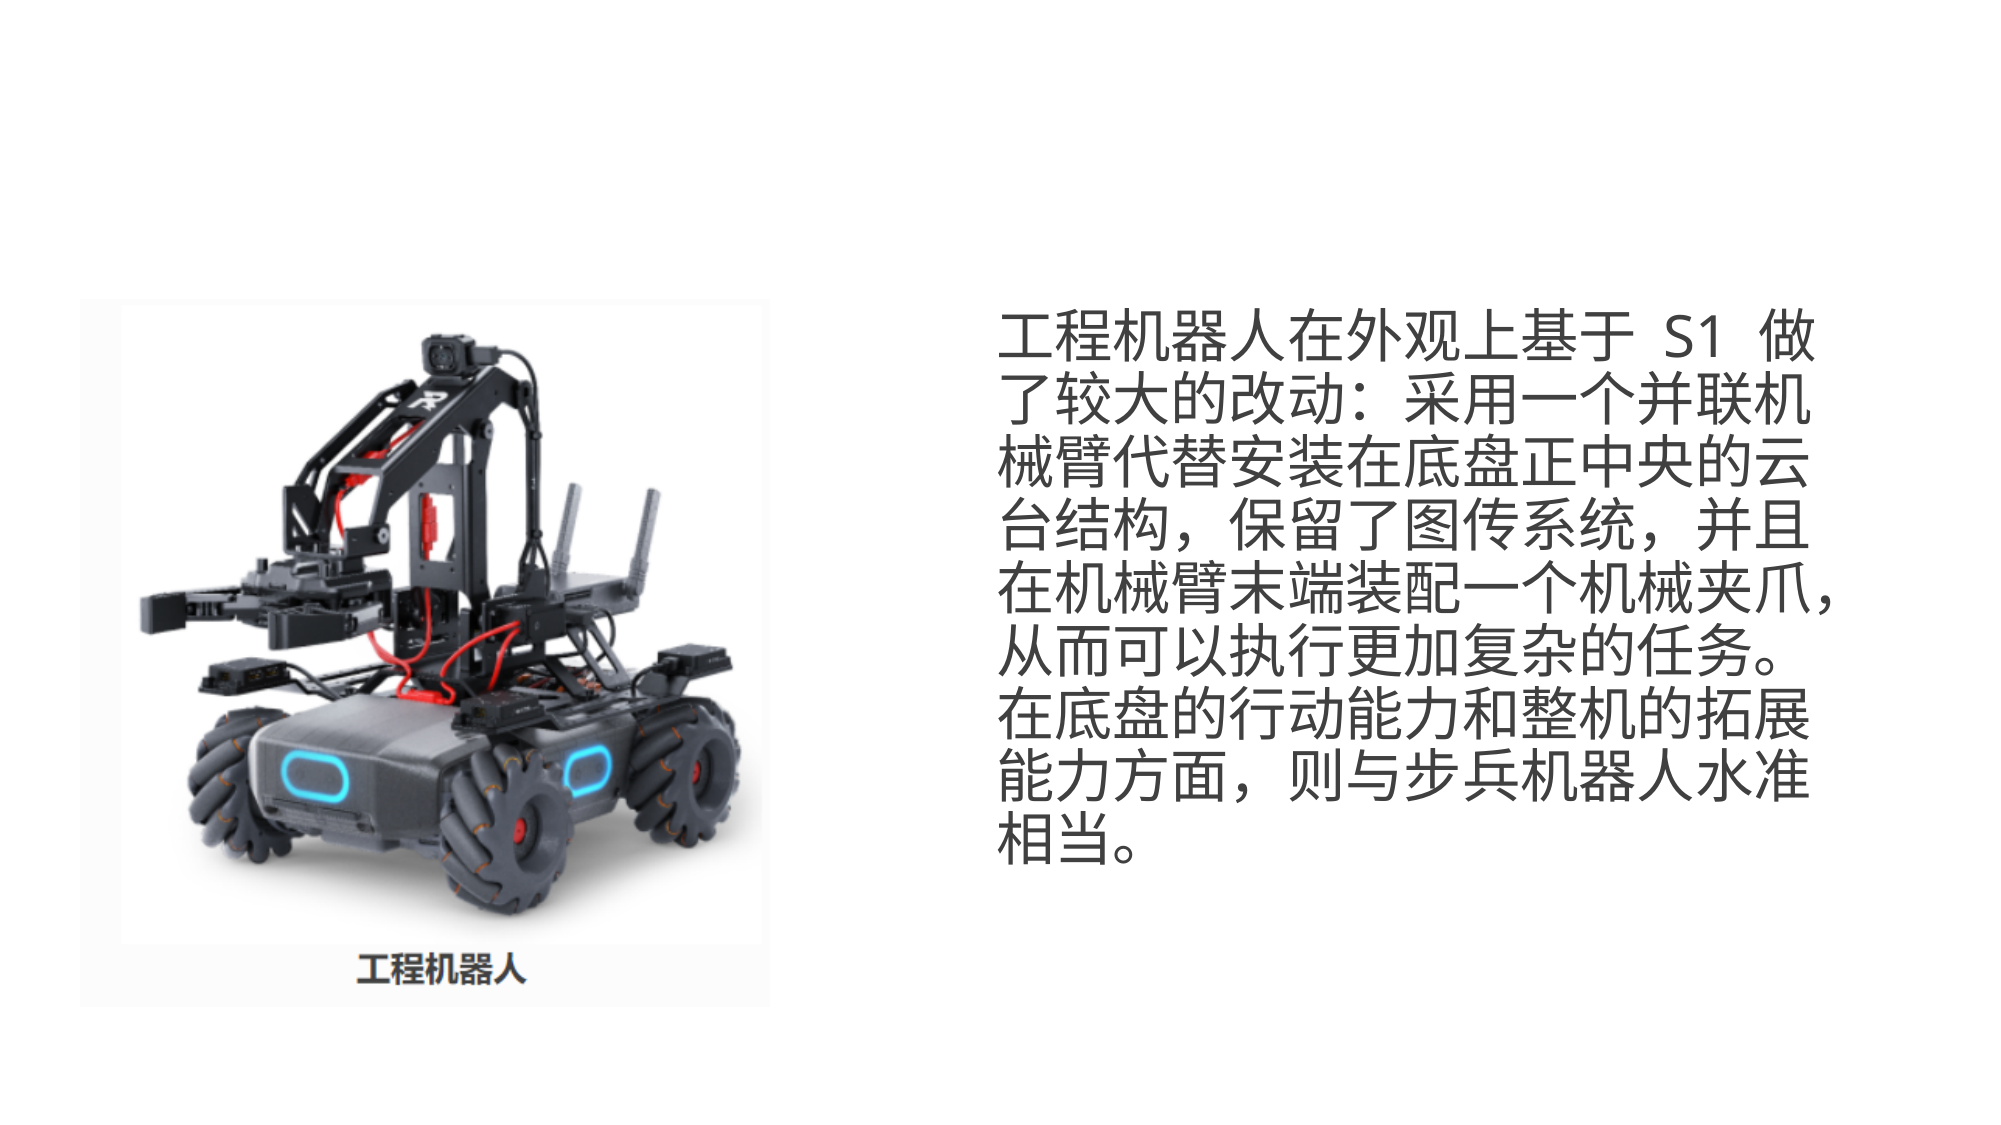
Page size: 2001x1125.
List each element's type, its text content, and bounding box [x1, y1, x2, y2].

picture [80, 299, 770, 1007]
list 工程机器人在外观上基于 S1 做了较大的改动：采用一个并联机械臂代替安装在底盘正中央的云台结构，保留了图传系统，并且在机械臂末端装配一个机械夹爪，从而可以执行更加复杂的任务。在底盘的行动能力和整机的拓展能力方面，则与步兵机器人水准相当。 [981, 299, 1863, 1014]
